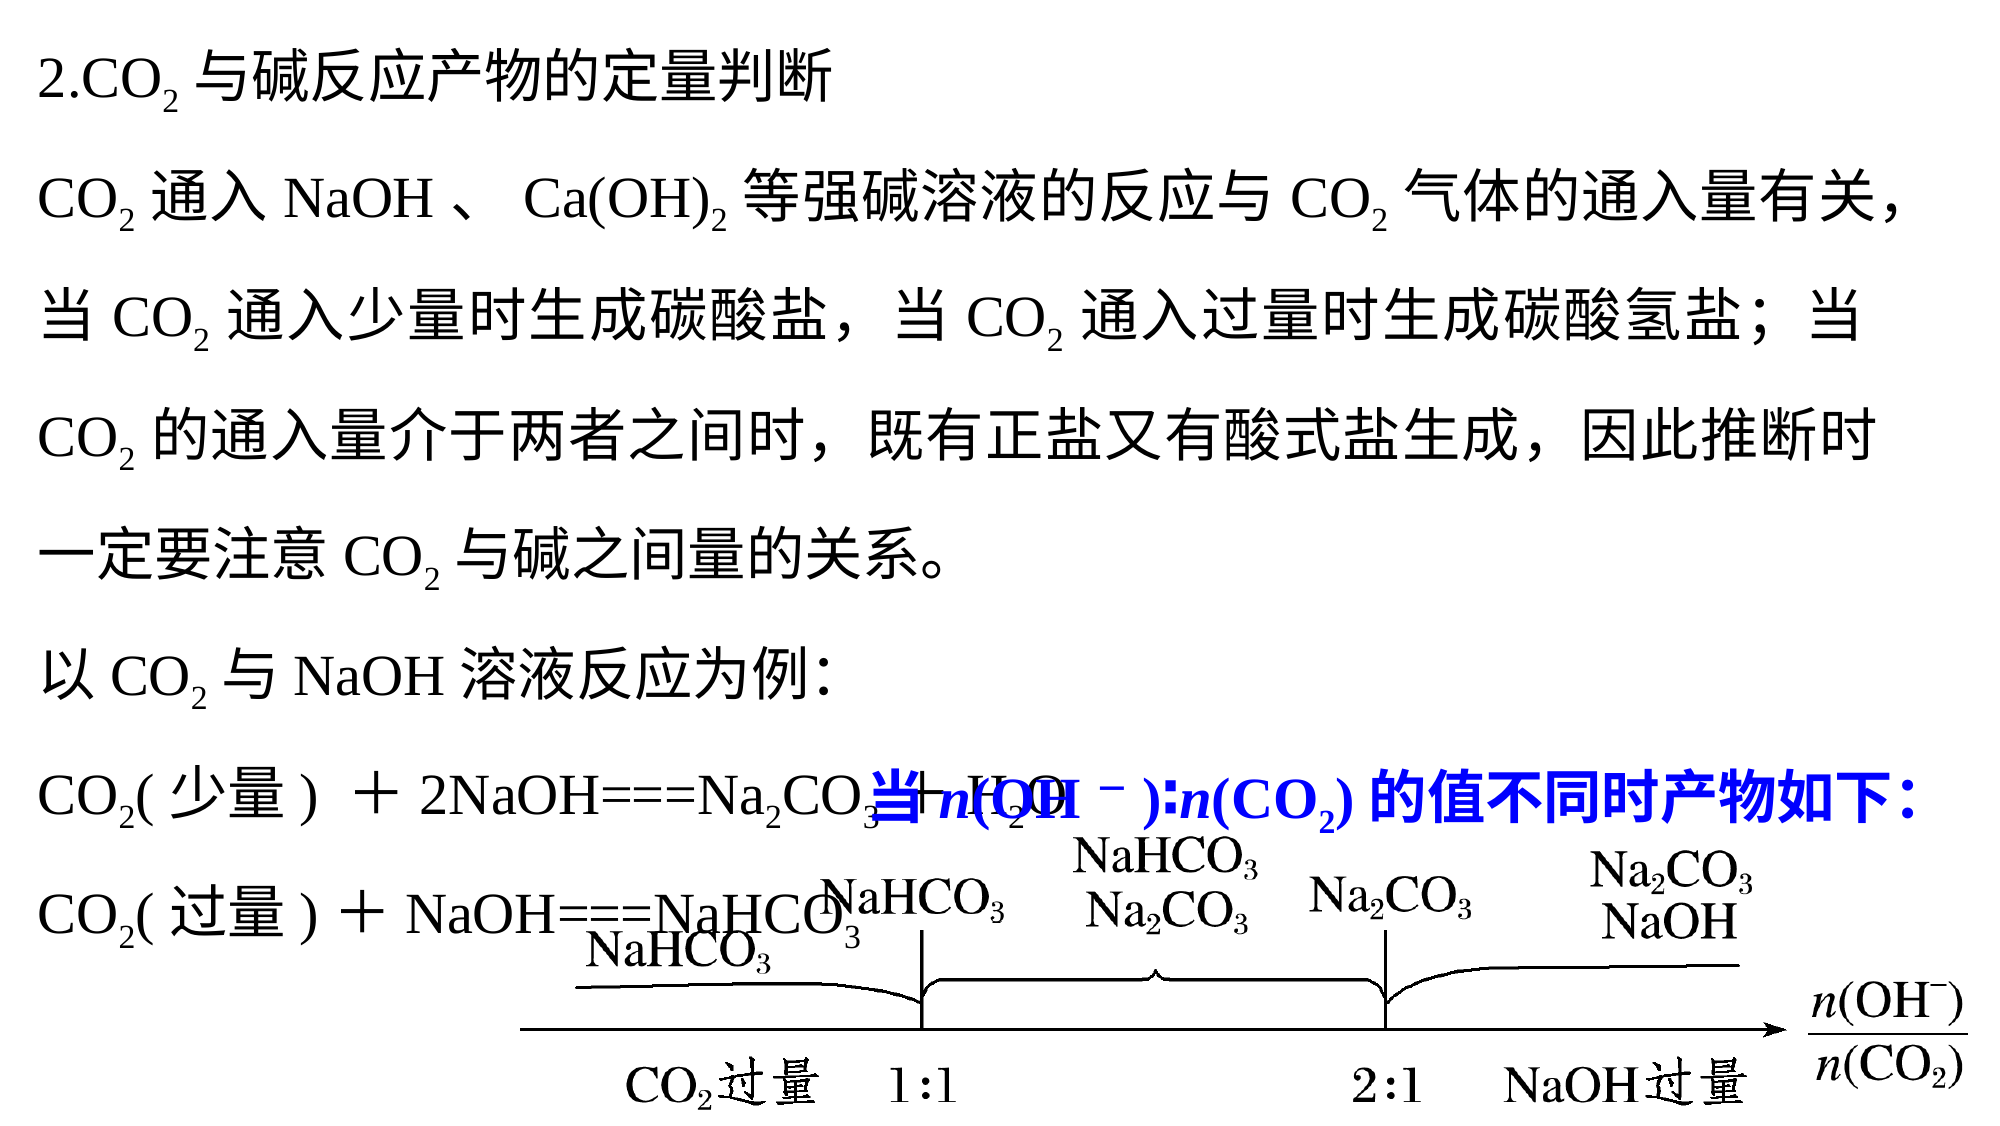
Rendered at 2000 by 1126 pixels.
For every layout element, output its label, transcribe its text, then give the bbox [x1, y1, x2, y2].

text_box 当n(OH－)∶n(CO2)的值不同时产物如下： [846, 710, 1981, 816]
text_box 2.CO2与碱反应产物的定量判断 CO2通入NaOH、Ca(OH)2等强碱溶液的反应与CO2气体的通入量有关，当CO2通入少量时生成碳酸盐，当CO2通入过量时生成碳酸氢盐；当CO2的通入量介于两者之间时，既有正盐又有酸式盐生成，因此推断时一定要注意CO2与碱之间量的关系。 以CO2与NaOH溶液反应为例： CO2(少量) ＋2NaOH===Na2CO3＋H2O CO2(过量)＋NaOH===NaHCO3 [17, 0, 1898, 966]
picture [515, 816, 1982, 1125]
